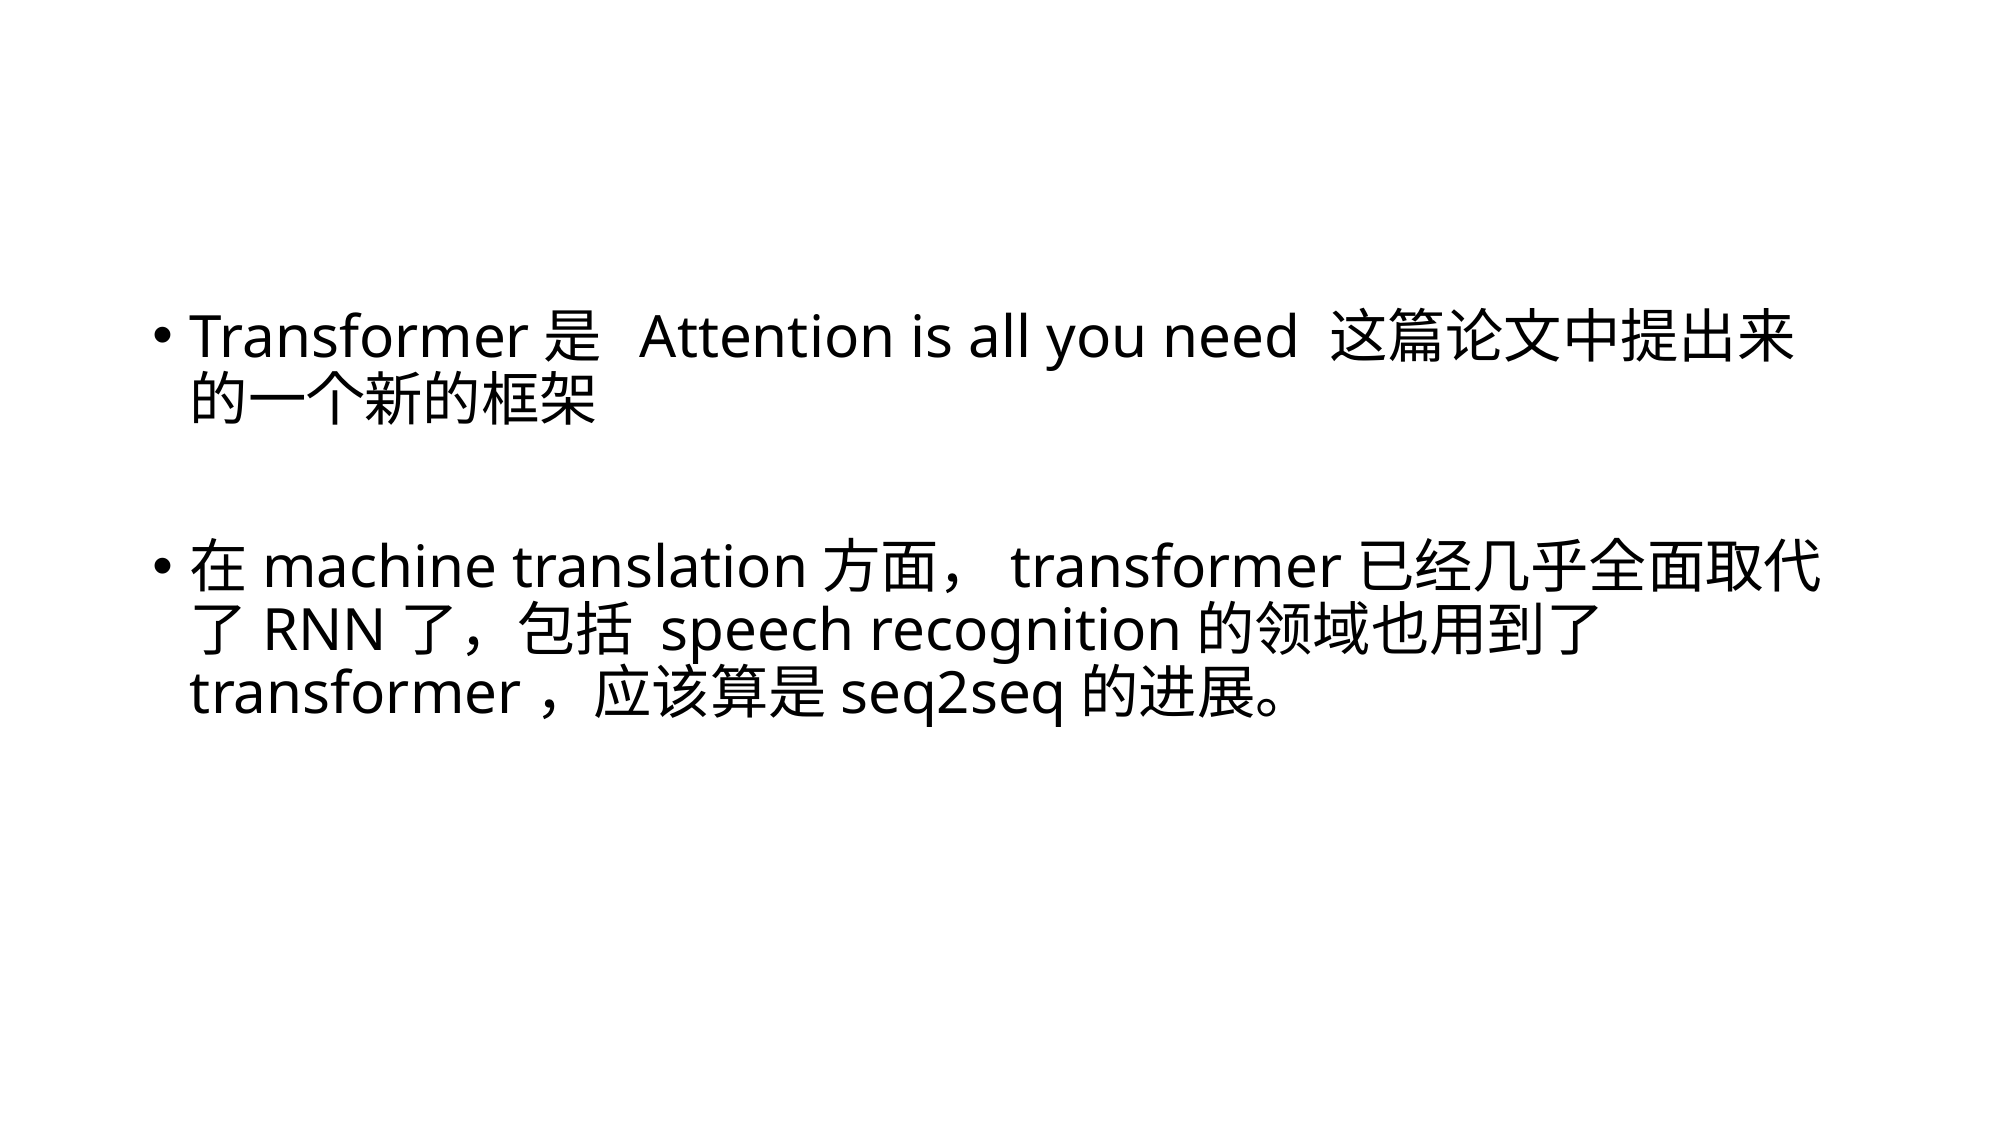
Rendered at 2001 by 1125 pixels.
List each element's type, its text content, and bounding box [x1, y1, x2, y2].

list Transformer是 Attention is all you need 这篇论文中提出来的一个新的框架 在machine translation方面，transformer已经几乎全面取代了RNN了，包括 speech recognition的领域也用到了transformer，应该算是seq2seq的进展。 [137, 299, 1863, 1014]
